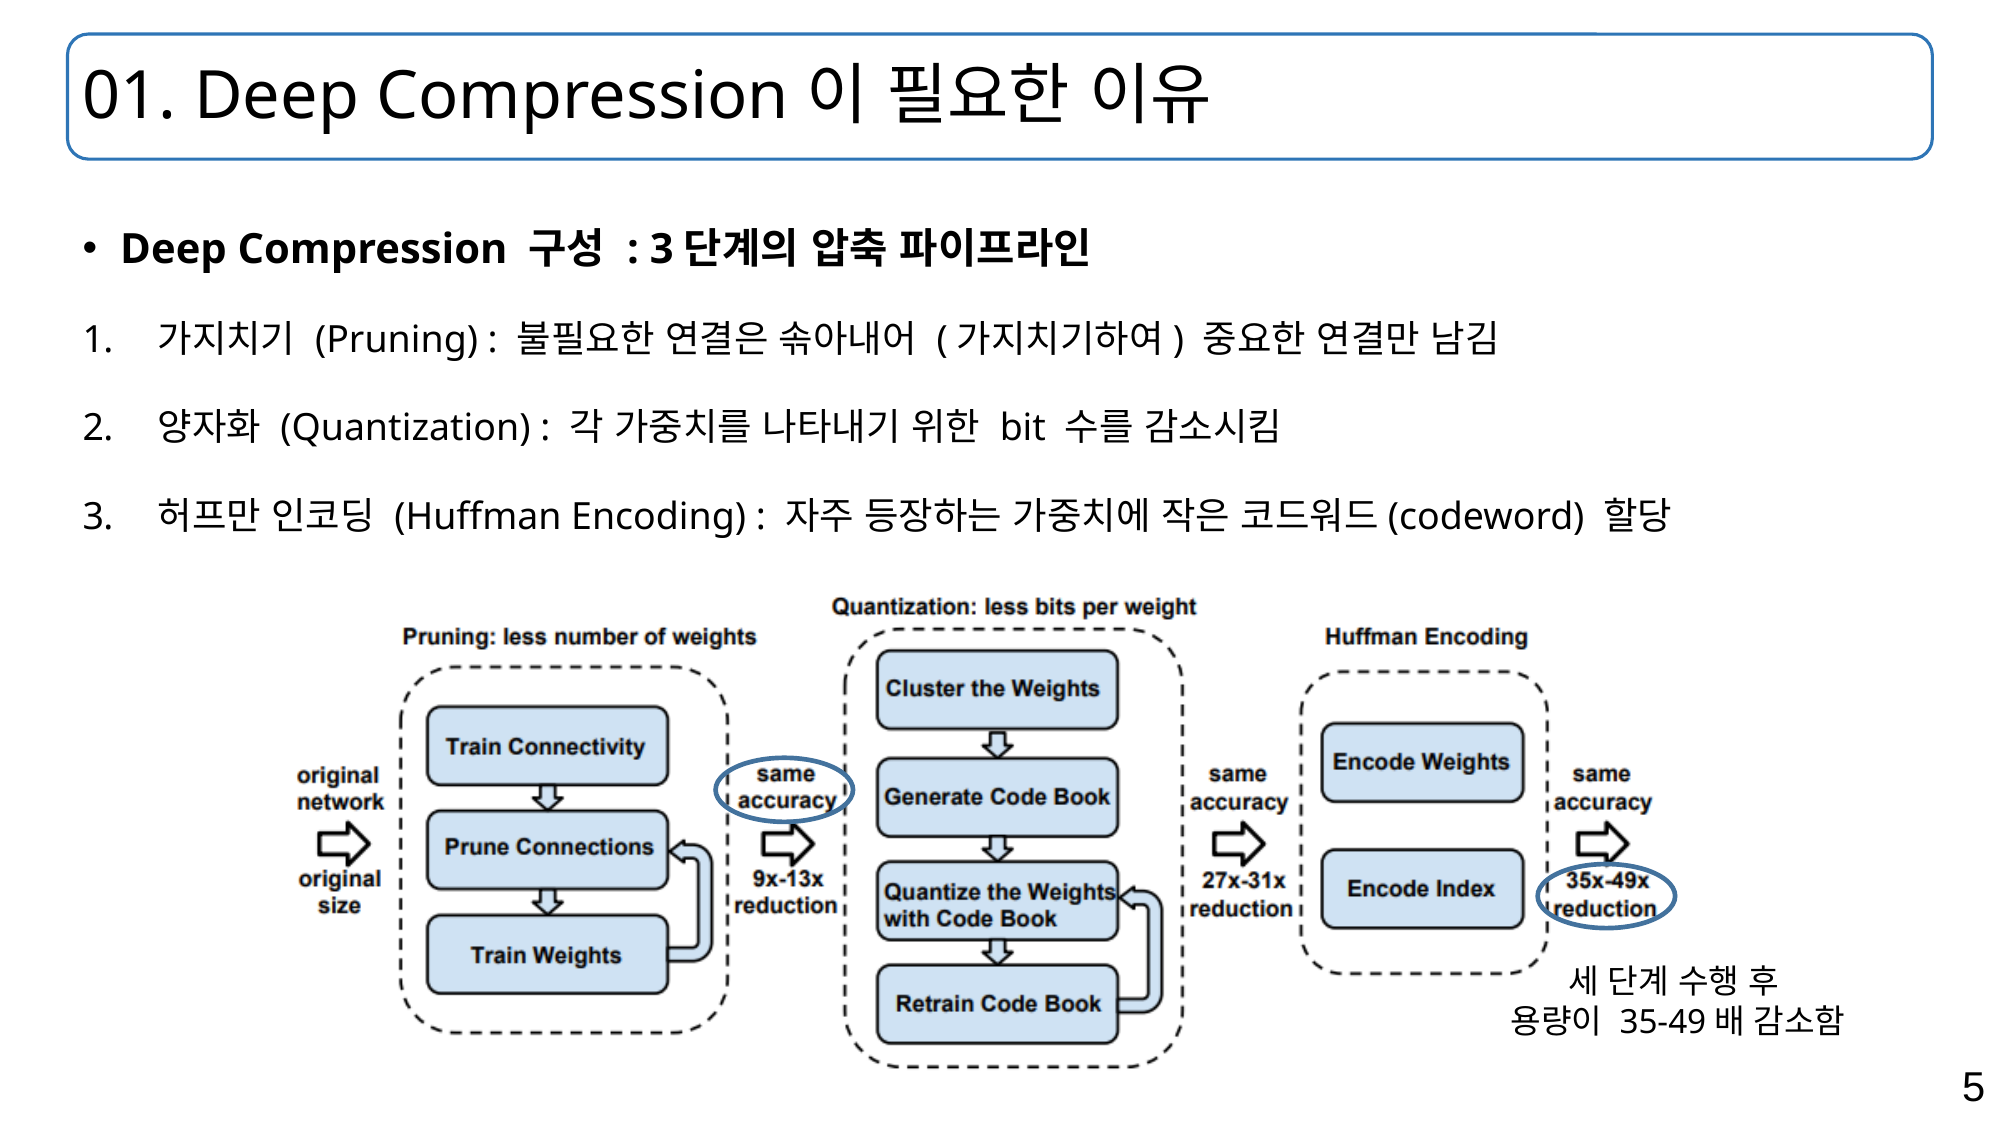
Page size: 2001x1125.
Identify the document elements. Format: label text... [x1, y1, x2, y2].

picture [281, 578, 1679, 1082]
text_box 세 단계 수행 후 용량이 35-49배 감소함 [1679, 952, 1861, 1048]
title 01. Deep Compression이 필요한 이유 [67, 34, 1933, 160]
list Deep Compression 구성 : 3단계의 압축 파이프라인 가지치기 (Pruning) : 불필요한 연결은 솎아내어 (가지치기하여) 중요한 연결만 남김 양자화 (Quantization) : 각 가중치를 나타내기 위한 bit 수를 감소시킴 허프만 인코딩 (Huffman Encoding) : 자주 등장하는 가중치에 작은 코드워드(codeword) 할당 [67, 189, 1933, 1019]
